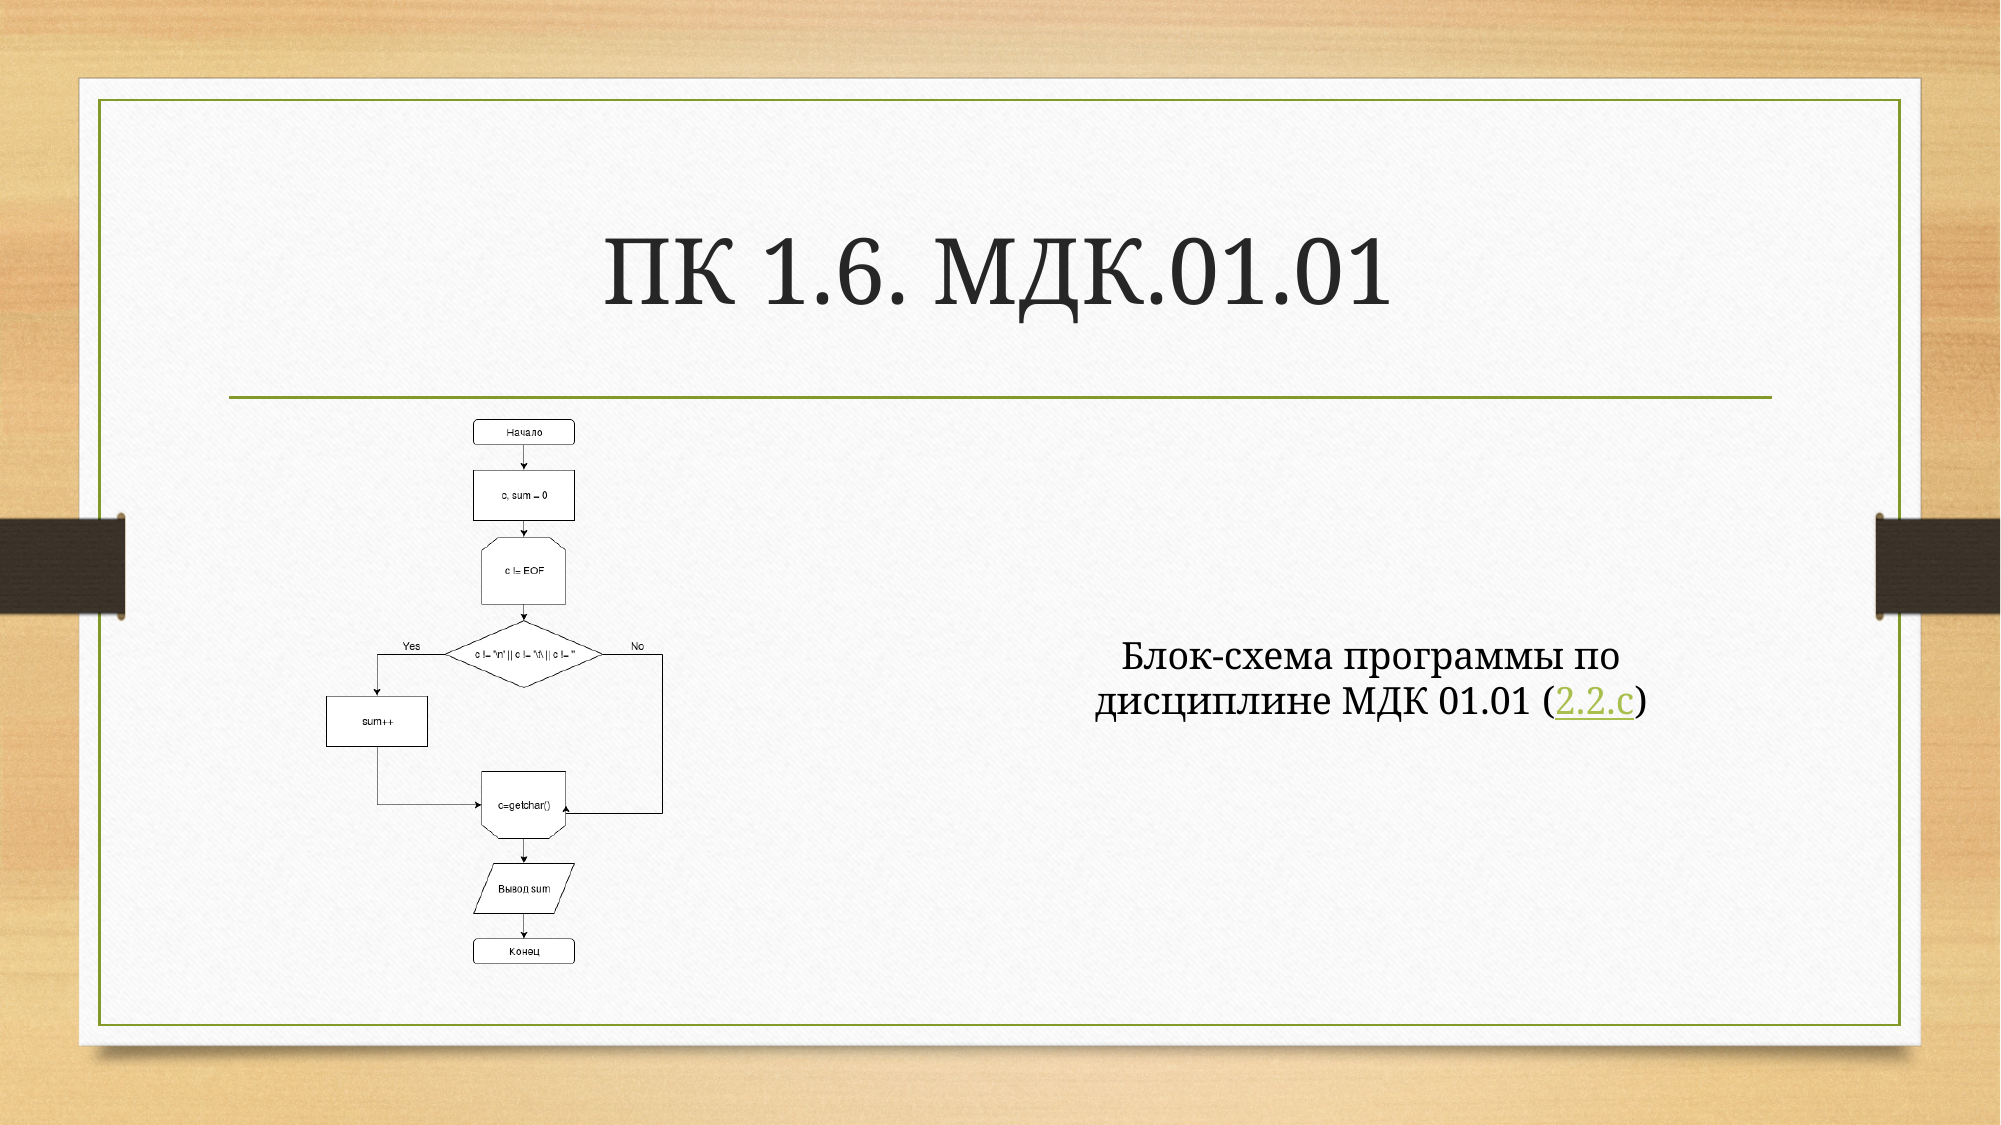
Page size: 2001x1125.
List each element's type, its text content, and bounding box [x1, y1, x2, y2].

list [326, 419, 669, 965]
picture [0, 0, 2001, 1125]
title ПК 1.6. МДК.01.01 [212, 161, 1788, 375]
text_box Блок-схема программы по дисциплине МДК 01.01 (2.2.c) [1069, 624, 1674, 736]
